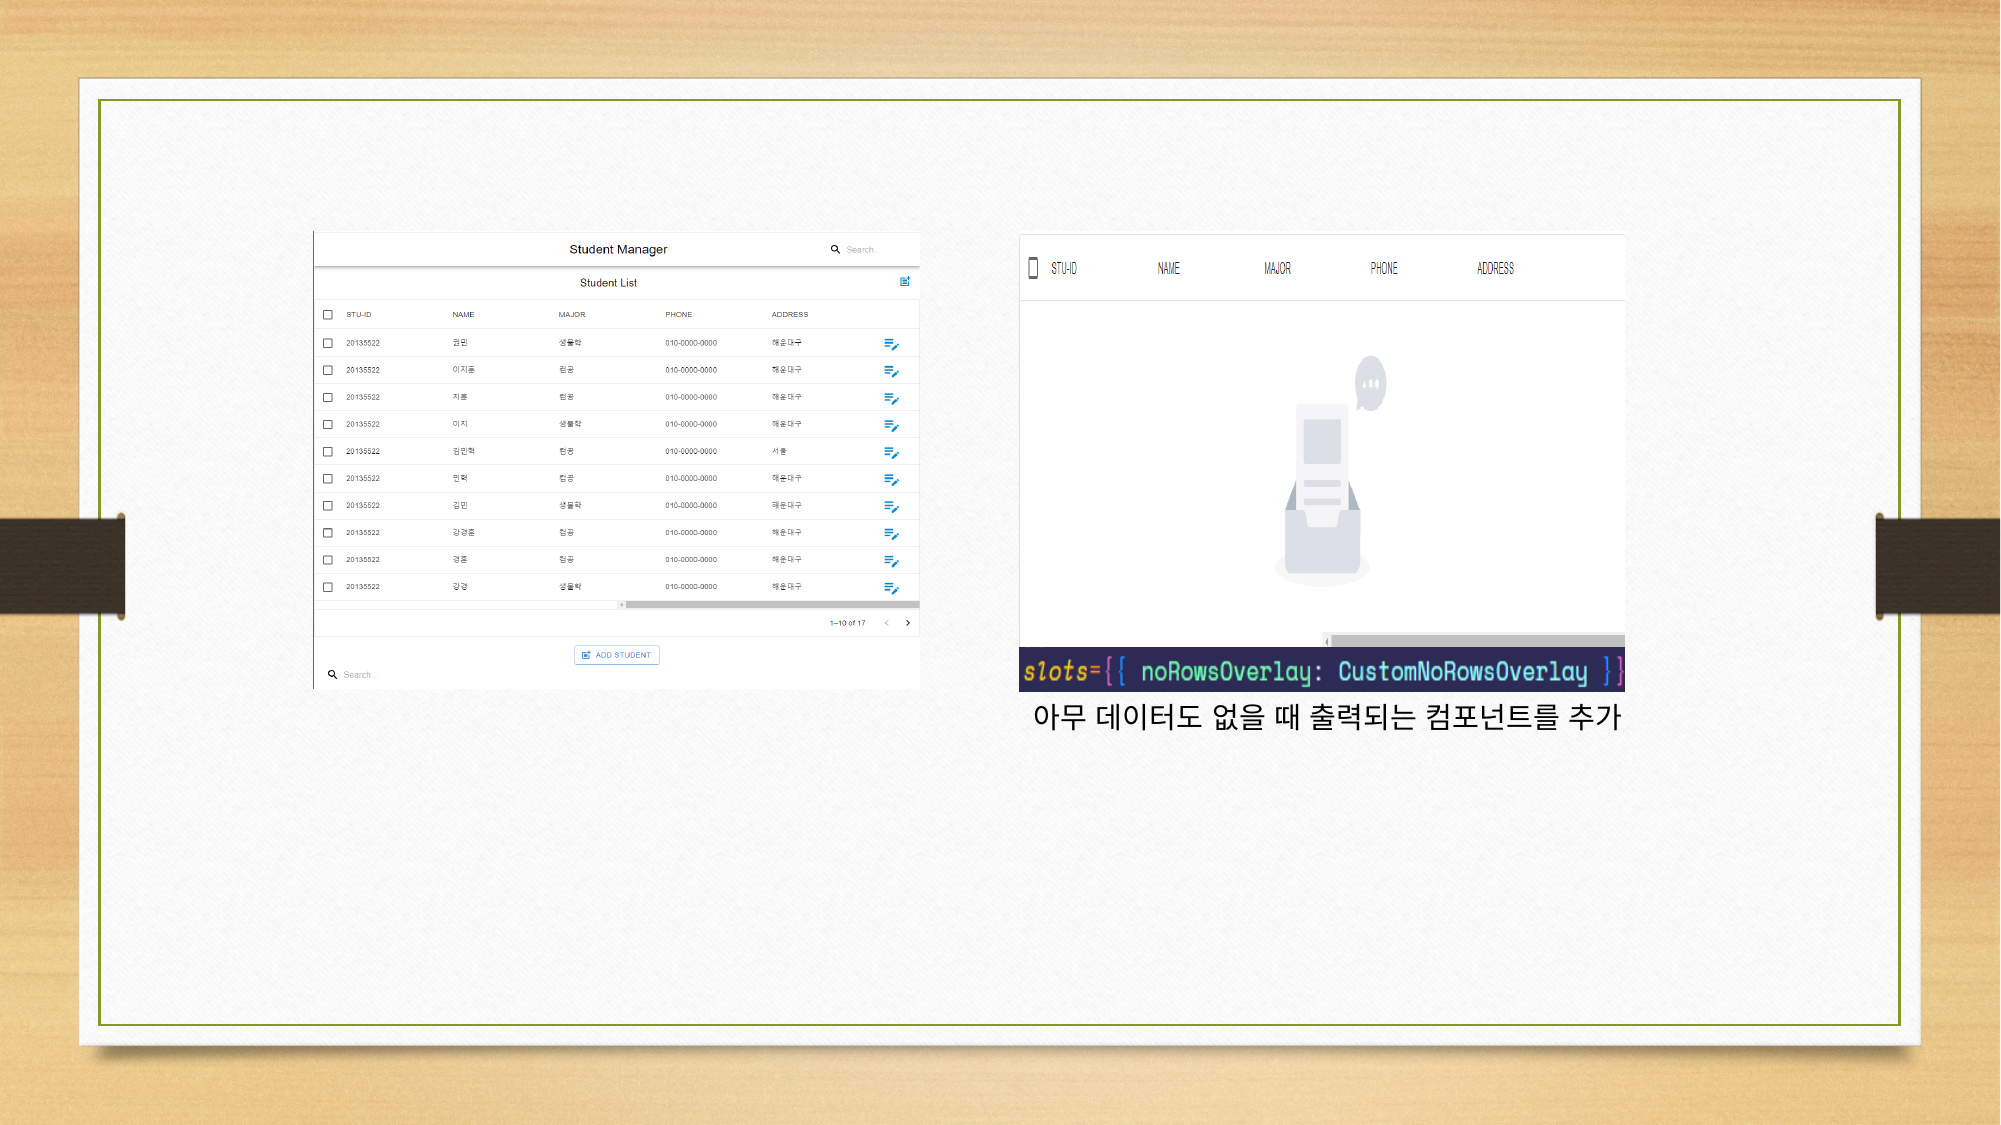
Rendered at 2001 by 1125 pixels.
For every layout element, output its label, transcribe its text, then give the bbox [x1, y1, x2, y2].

picture [0, 0, 2001, 1125]
text_box 아무 데이터도 없을 때 출력되는 컴포넌트를 추가 [1019, 691, 1699, 742]
